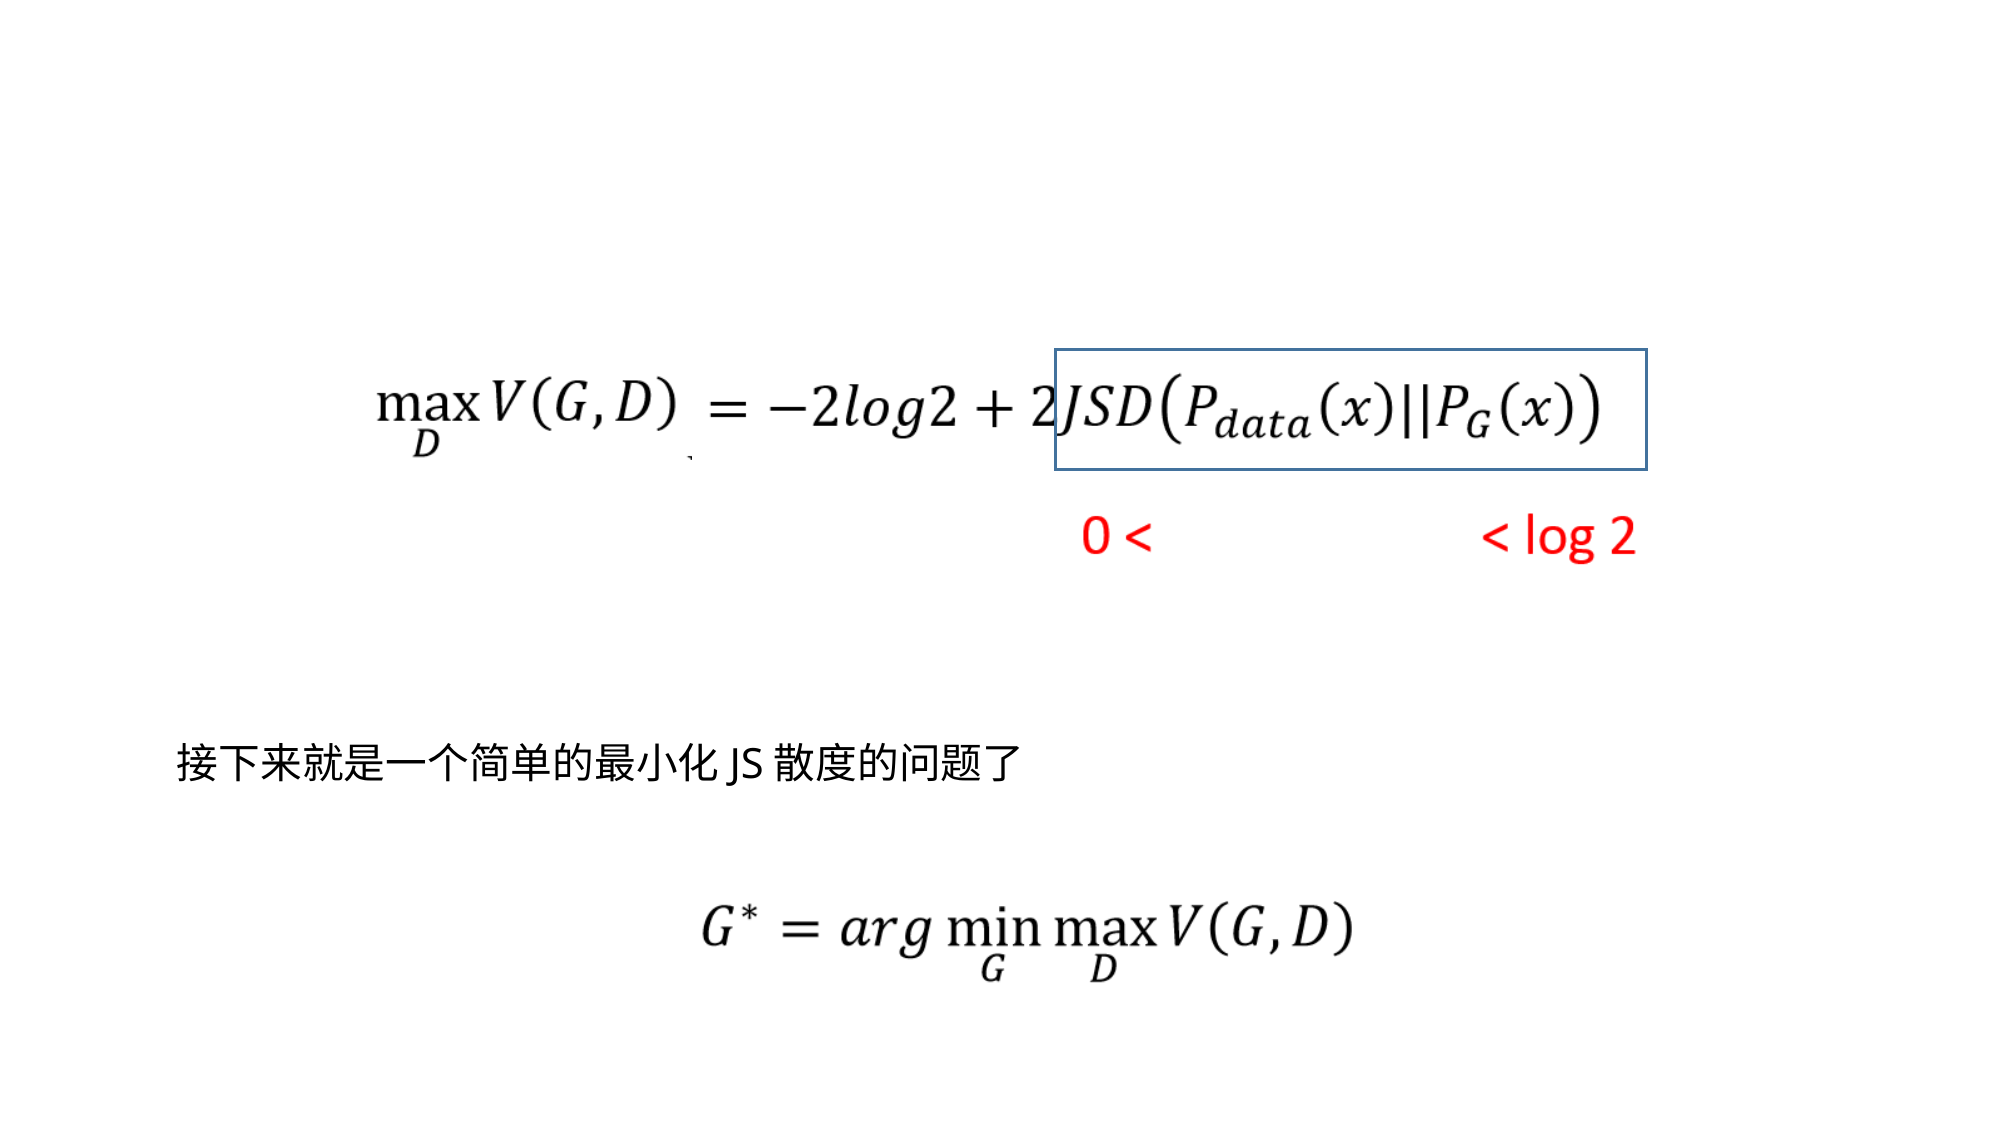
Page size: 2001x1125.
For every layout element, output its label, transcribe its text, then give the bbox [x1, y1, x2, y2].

picture [367, 349, 1606, 460]
picture [1051, 477, 1647, 568]
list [669, 867, 1407, 995]
text_box 接下来就是一个简单的最小化JS散度的问题了 [162, 729, 2000, 795]
text_box [1055, 349, 1647, 470]
